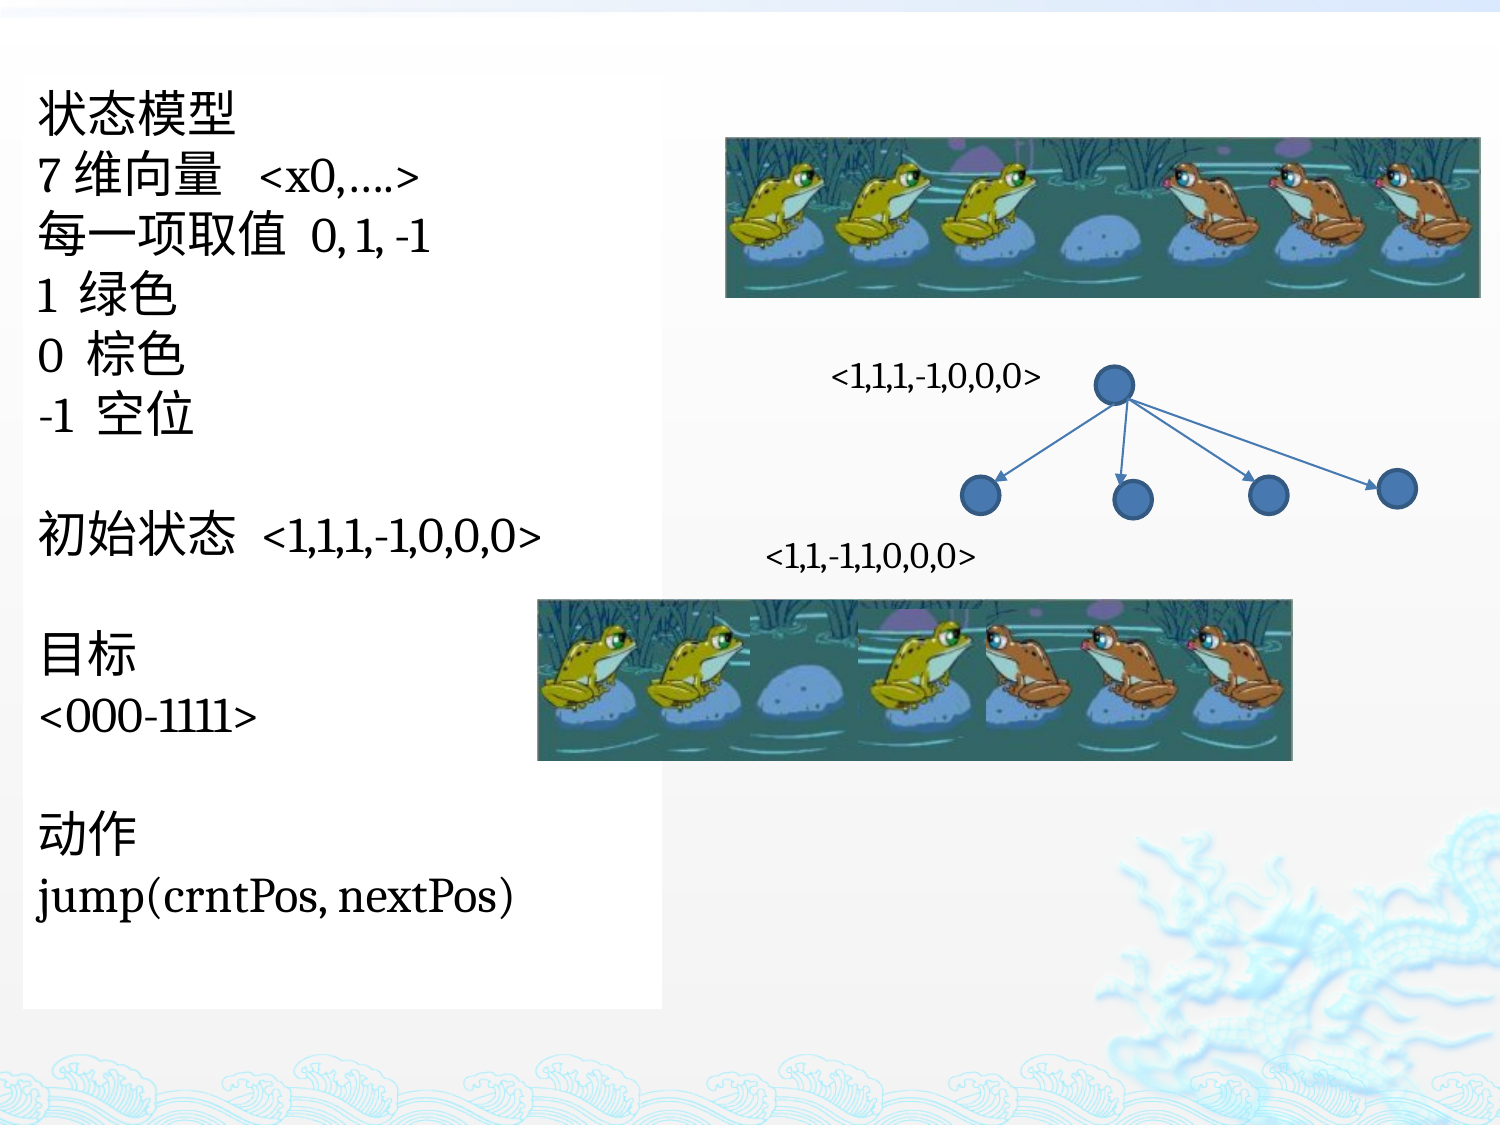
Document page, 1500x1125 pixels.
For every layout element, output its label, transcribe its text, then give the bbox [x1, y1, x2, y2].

text_box [959, 474, 1002, 517]
text_box [1376, 467, 1419, 510]
picture [536, 599, 1294, 761]
text_box <1,1,-1,1,0,0,0> [749, 523, 993, 584]
text_box <1,1,1,-1,0,0,0> [815, 343, 1058, 404]
text_box 状态模型 7维向量 <x0,….> 每一项取值 0, 1, -1 1 绿色 0 棕色 -1 空位 初始状态 <1,1,1,-1,0,0,0> 目标 <000-1111> 动作 jump(crntPos, nextPos) [23, 75, 663, 1010]
text_box [1112, 485, 1155, 521]
text_box [1248, 490, 1290, 517]
picture [724, 136, 1481, 299]
text_box [1093, 364, 1136, 407]
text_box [993, 403, 1115, 483]
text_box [1127, 397, 1380, 490]
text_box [1119, 397, 1127, 487]
